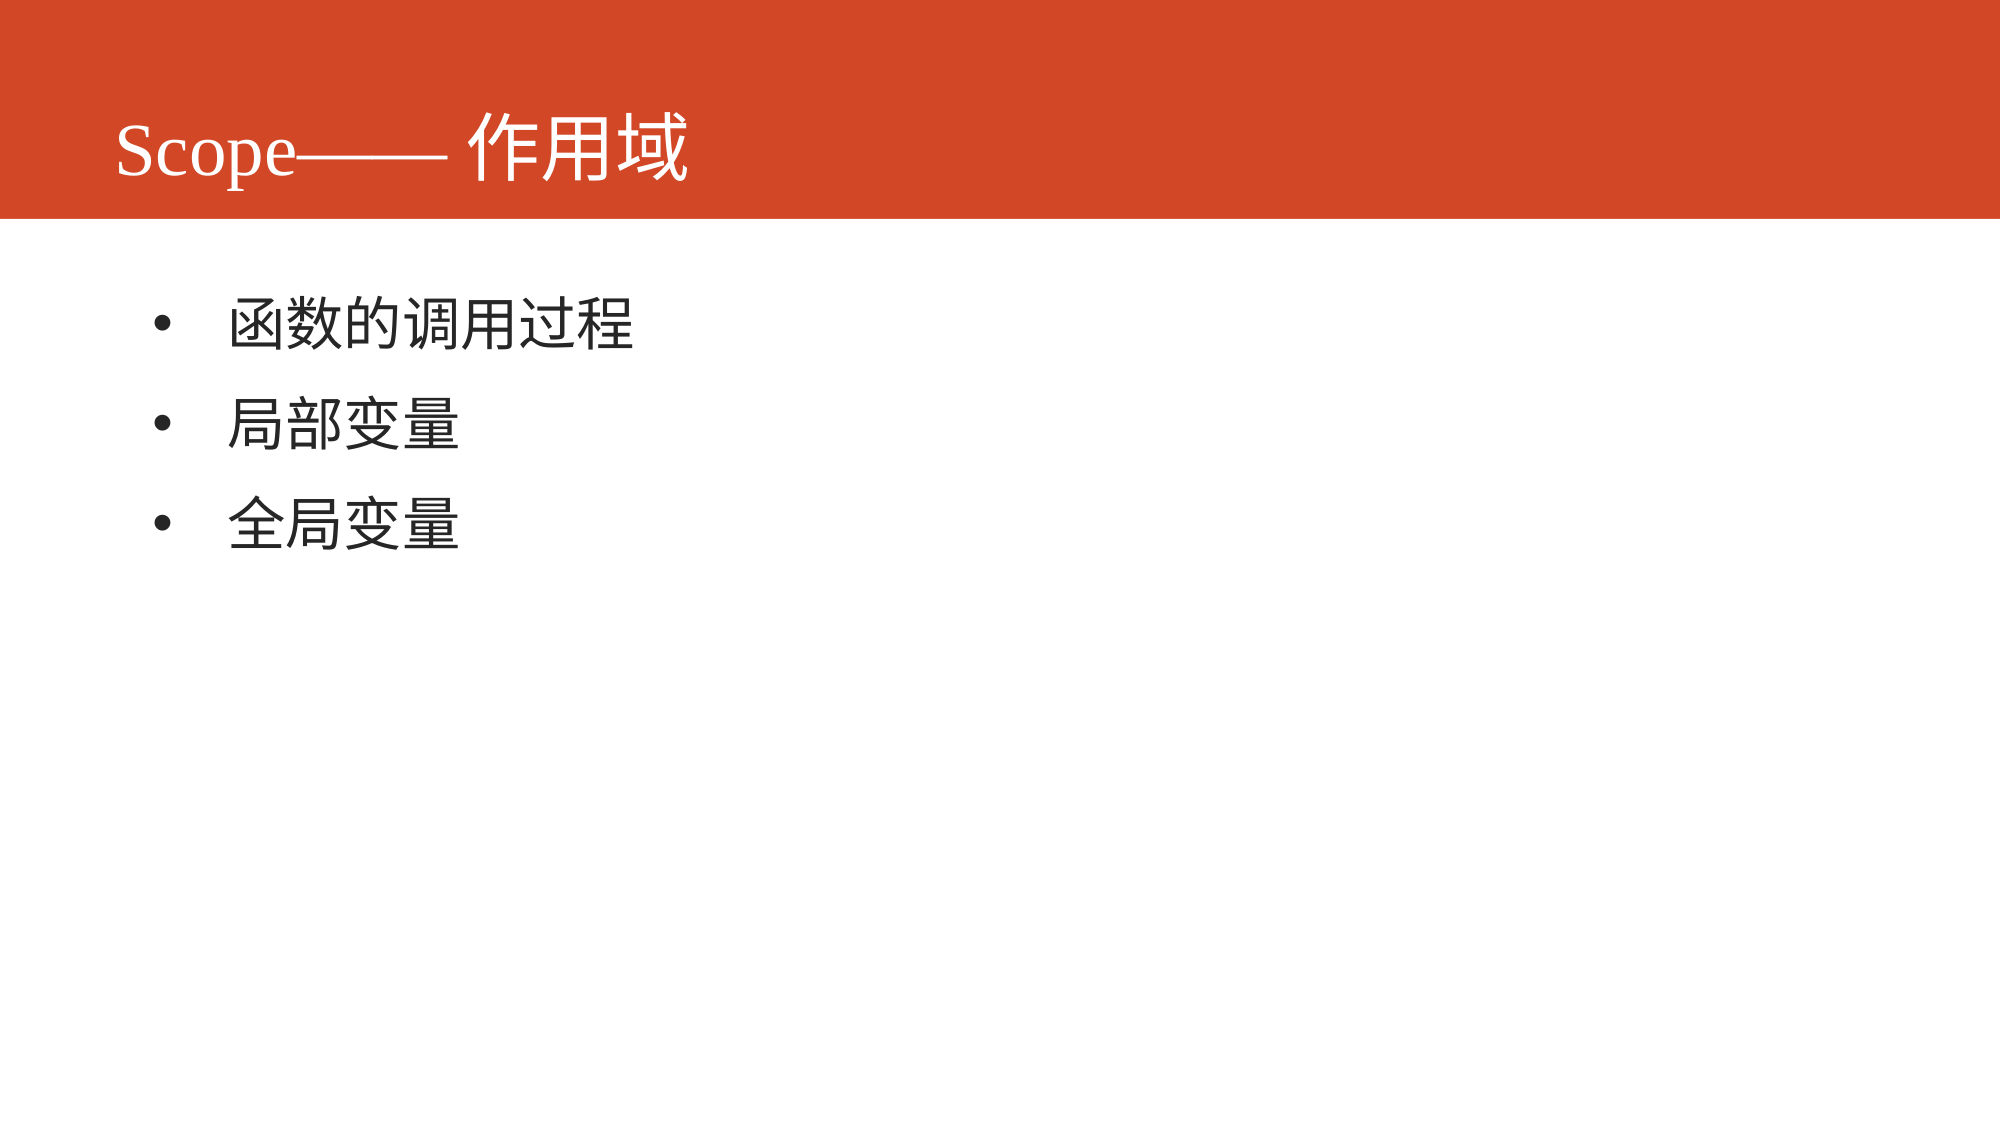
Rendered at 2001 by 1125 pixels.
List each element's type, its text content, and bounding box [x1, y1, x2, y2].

list 函数的调用过程 局部变量 全局变量 [137, 299, 1785, 1014]
title Scope——作用域 [99, 0, 1863, 199]
